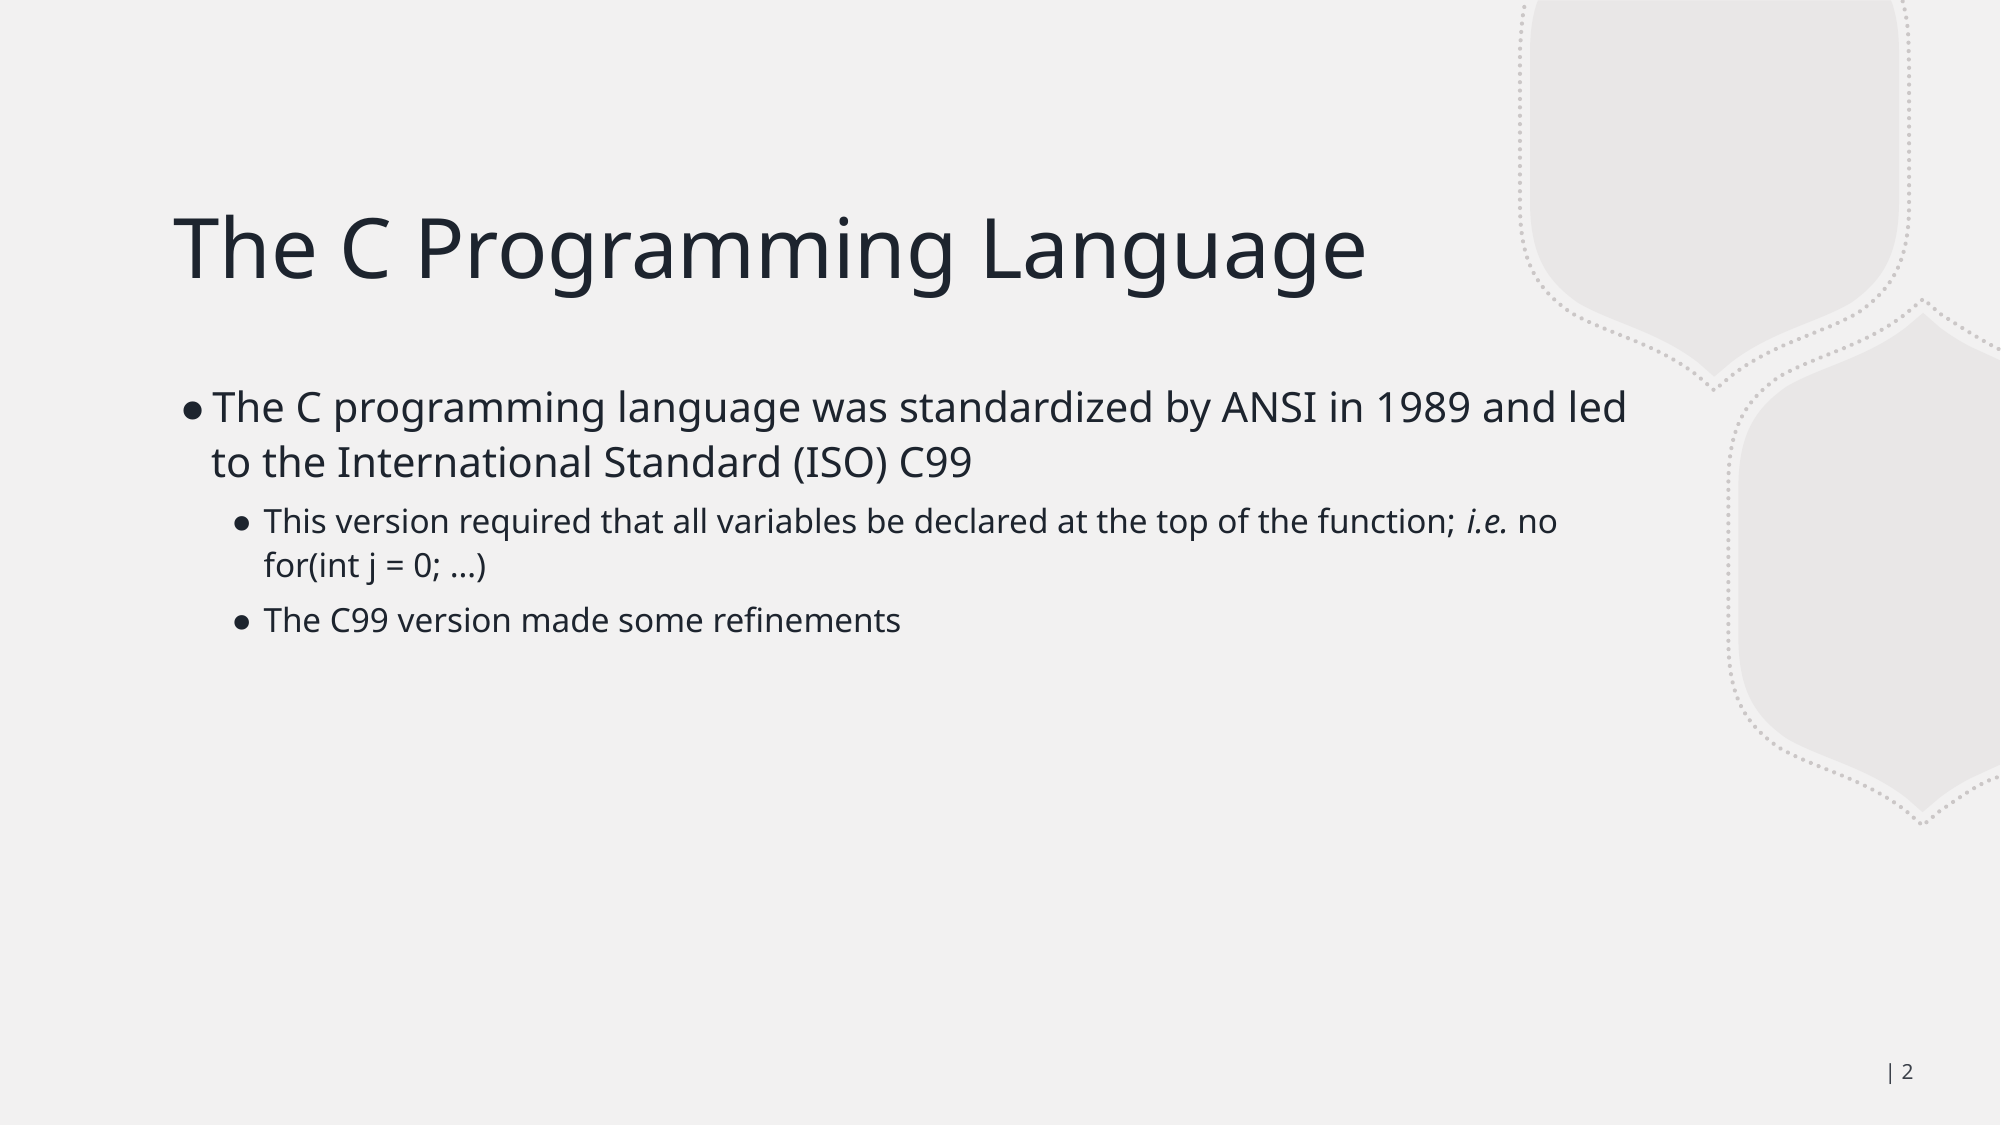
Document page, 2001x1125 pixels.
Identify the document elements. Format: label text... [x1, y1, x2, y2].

slide_number | 2 [1843, 1042, 1929, 1103]
list The C programming language was standardized by ANSI in 1989 and led to the International Standard (ISO) C99 This version required that all variables be declared at the top of the function; i.e. no for(int j = 0; …) The C99 version made some refinements [158, 368, 1648, 968]
title The C Programming Language [158, 157, 1648, 332]
